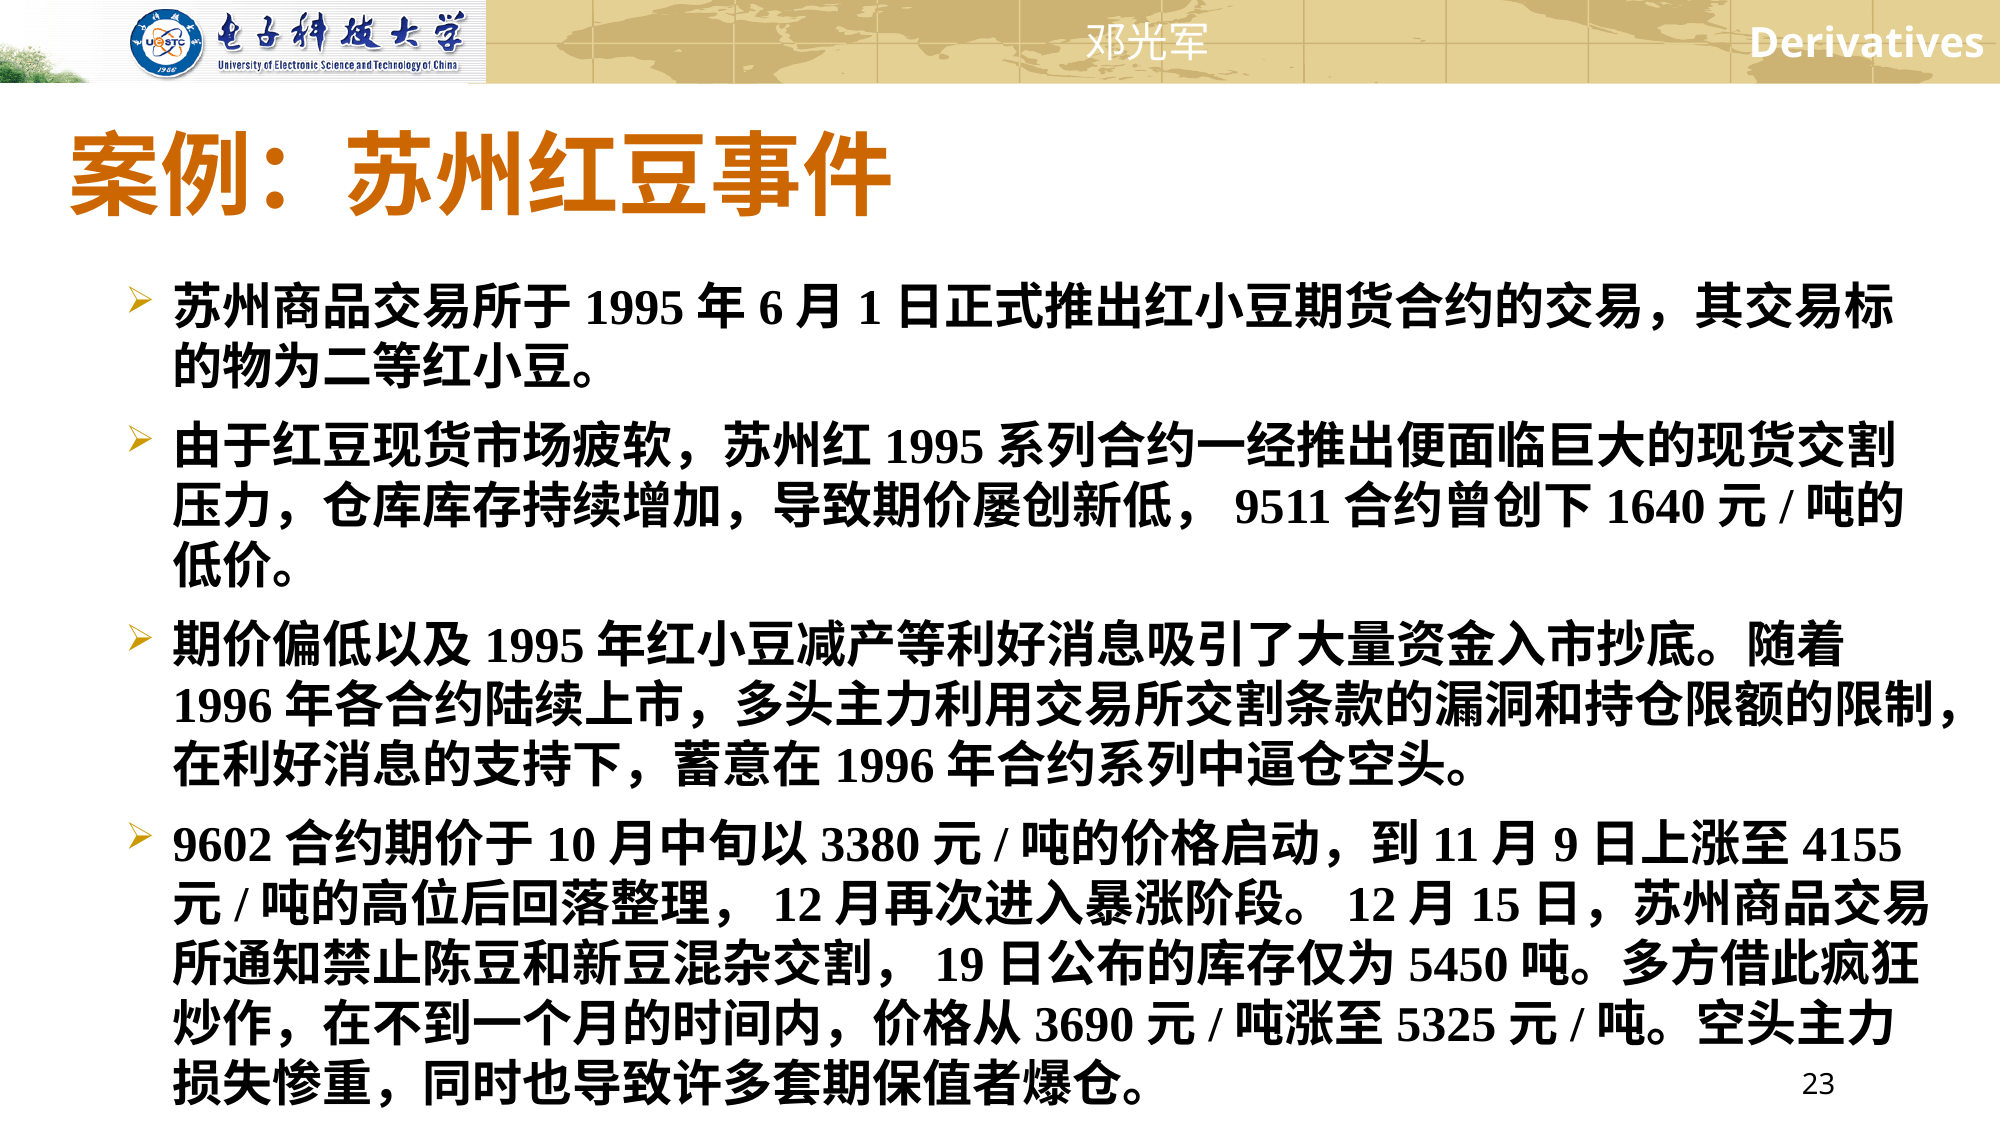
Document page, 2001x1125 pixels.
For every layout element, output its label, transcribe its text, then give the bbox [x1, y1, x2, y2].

title 案例：苏州红豆事件 [53, 78, 1754, 266]
list 苏州商品交易所于1995年6月1日正式推出红小豆期货合约的交易，其交易标的物为二等红小豆。 由于红豆现货市场疲软，苏州红1995系列合约一经推出便面临巨大的现货交割压力，仓库库存持续增加，导致期价屡创新低，9511合约曾创下1640元/吨的低价。 期价偏低以及1995年红小豆减产等利好消息吸引了大量资金入市抄底。随着1996年各合约陆续上市，多头主力利用交易所交割条款的漏洞和持仓限额的限制，在利好消息的支持下，蓄意在1996年合约系列中逼仓空头。 9602合约期价于10月中旬以3380元/吨的价格启动，到11月9日上涨至4155元/吨的高位后回落整理，12月再次进入暴涨阶段。12月15日，苏州商品交易所通知禁止陈豆和新豆混杂交割，19日公布的库存仅为5450吨。多方借此疯狂炒作，在不到一个月的时间内，价格从3690元/吨涨至5325元/吨。空头主力损失惨重，同时也导致许多套期保值者爆仓。 1996年1月8日，中国证监会认为苏州红小豆合约和交易规则不完善，要求各持仓合约头寸减仓，并且不得新开出9608以后的远期合约。1月9日和10日，苏州红开盘不久便触及跌停，使得在高位建仓的多头头寸面临爆仓和巨大亏损的风险。之后，苏州商品交易所推出了一系列强制平仓的措施，期价大幅回调。3月8日，证监会发布通知，停止苏州商品交易所红小豆期货合约交易。 [35, 267, 1950, 1122]
picture [0, 0, 486, 83]
